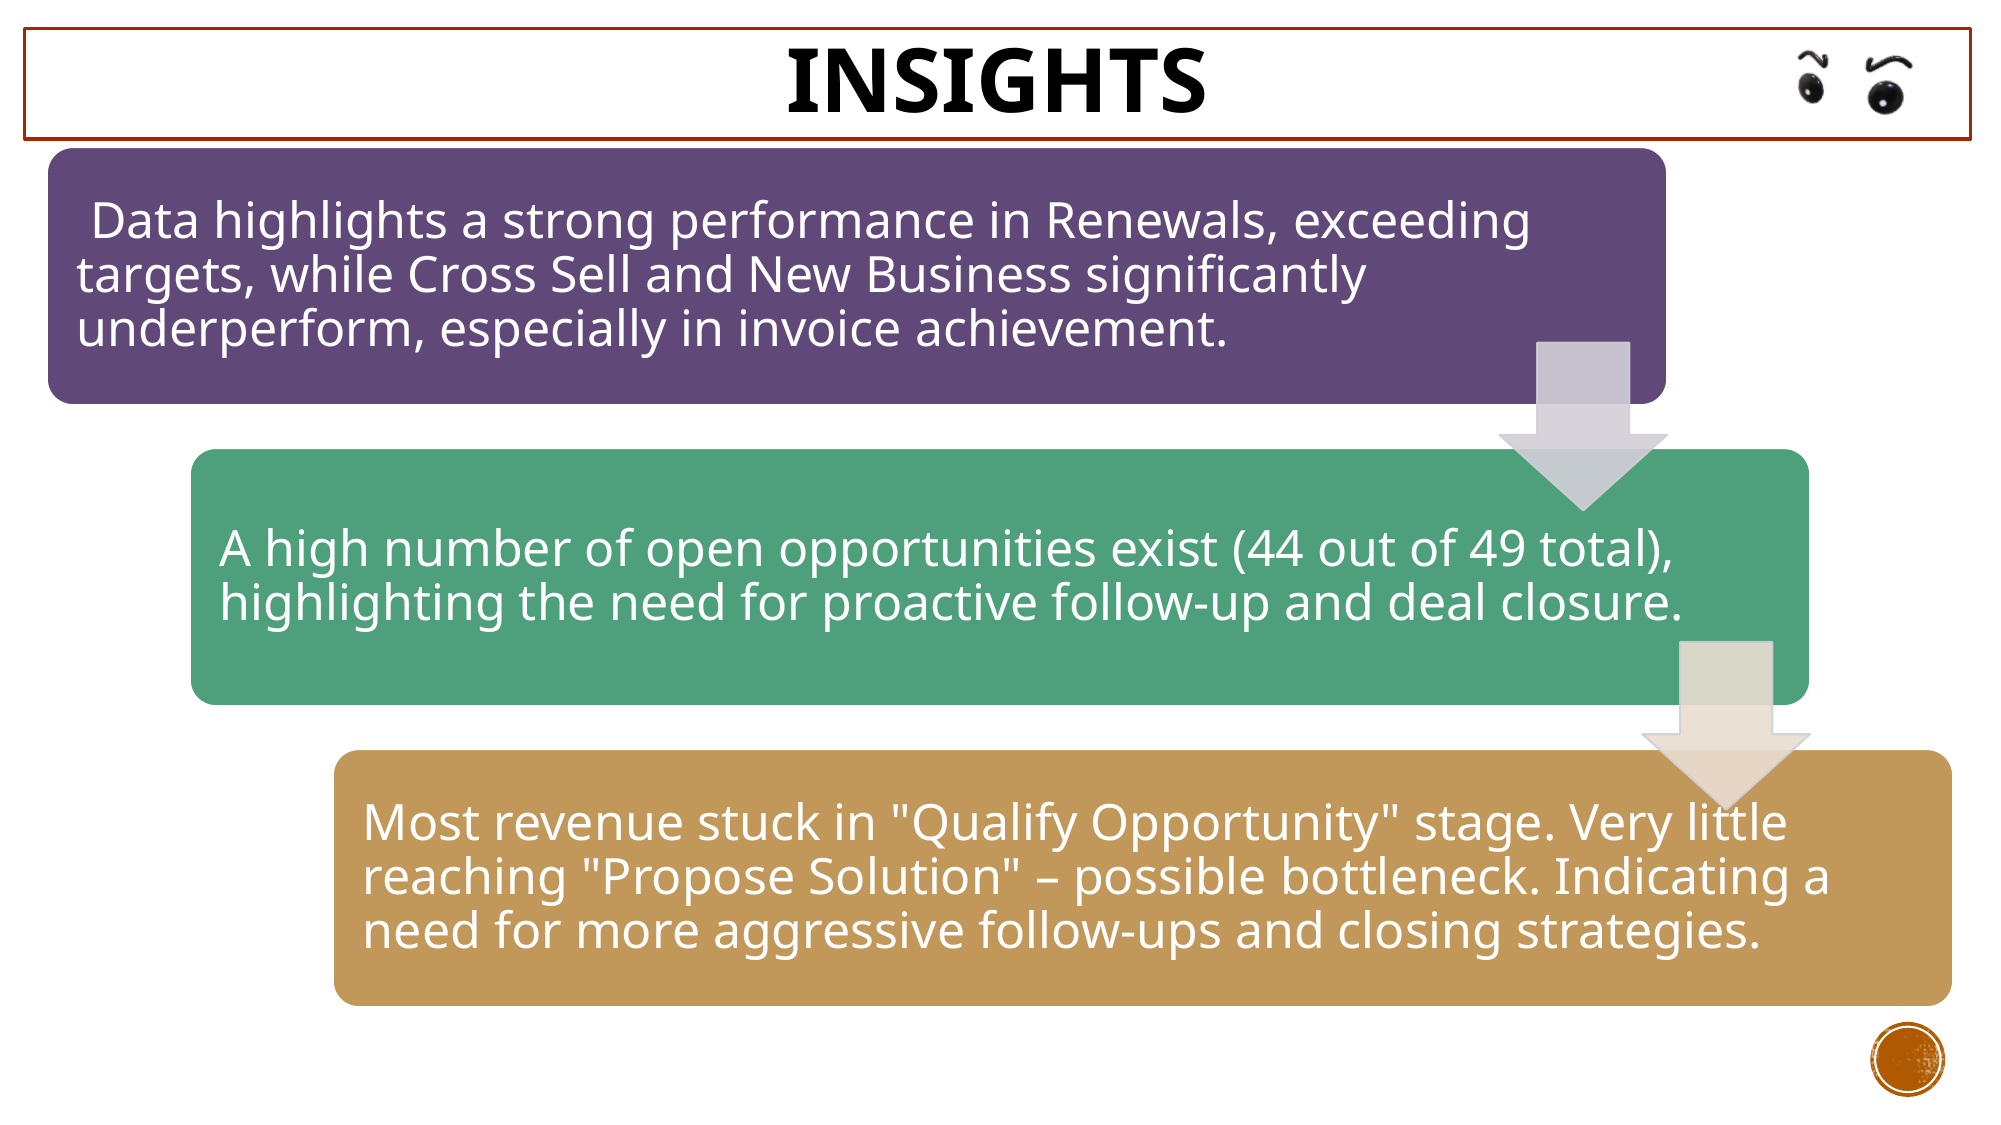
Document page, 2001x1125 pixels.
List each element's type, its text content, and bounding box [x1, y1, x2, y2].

title Insights [24, 28, 1971, 140]
picture [1779, 37, 1914, 125]
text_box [48, 148, 1952, 1005]
